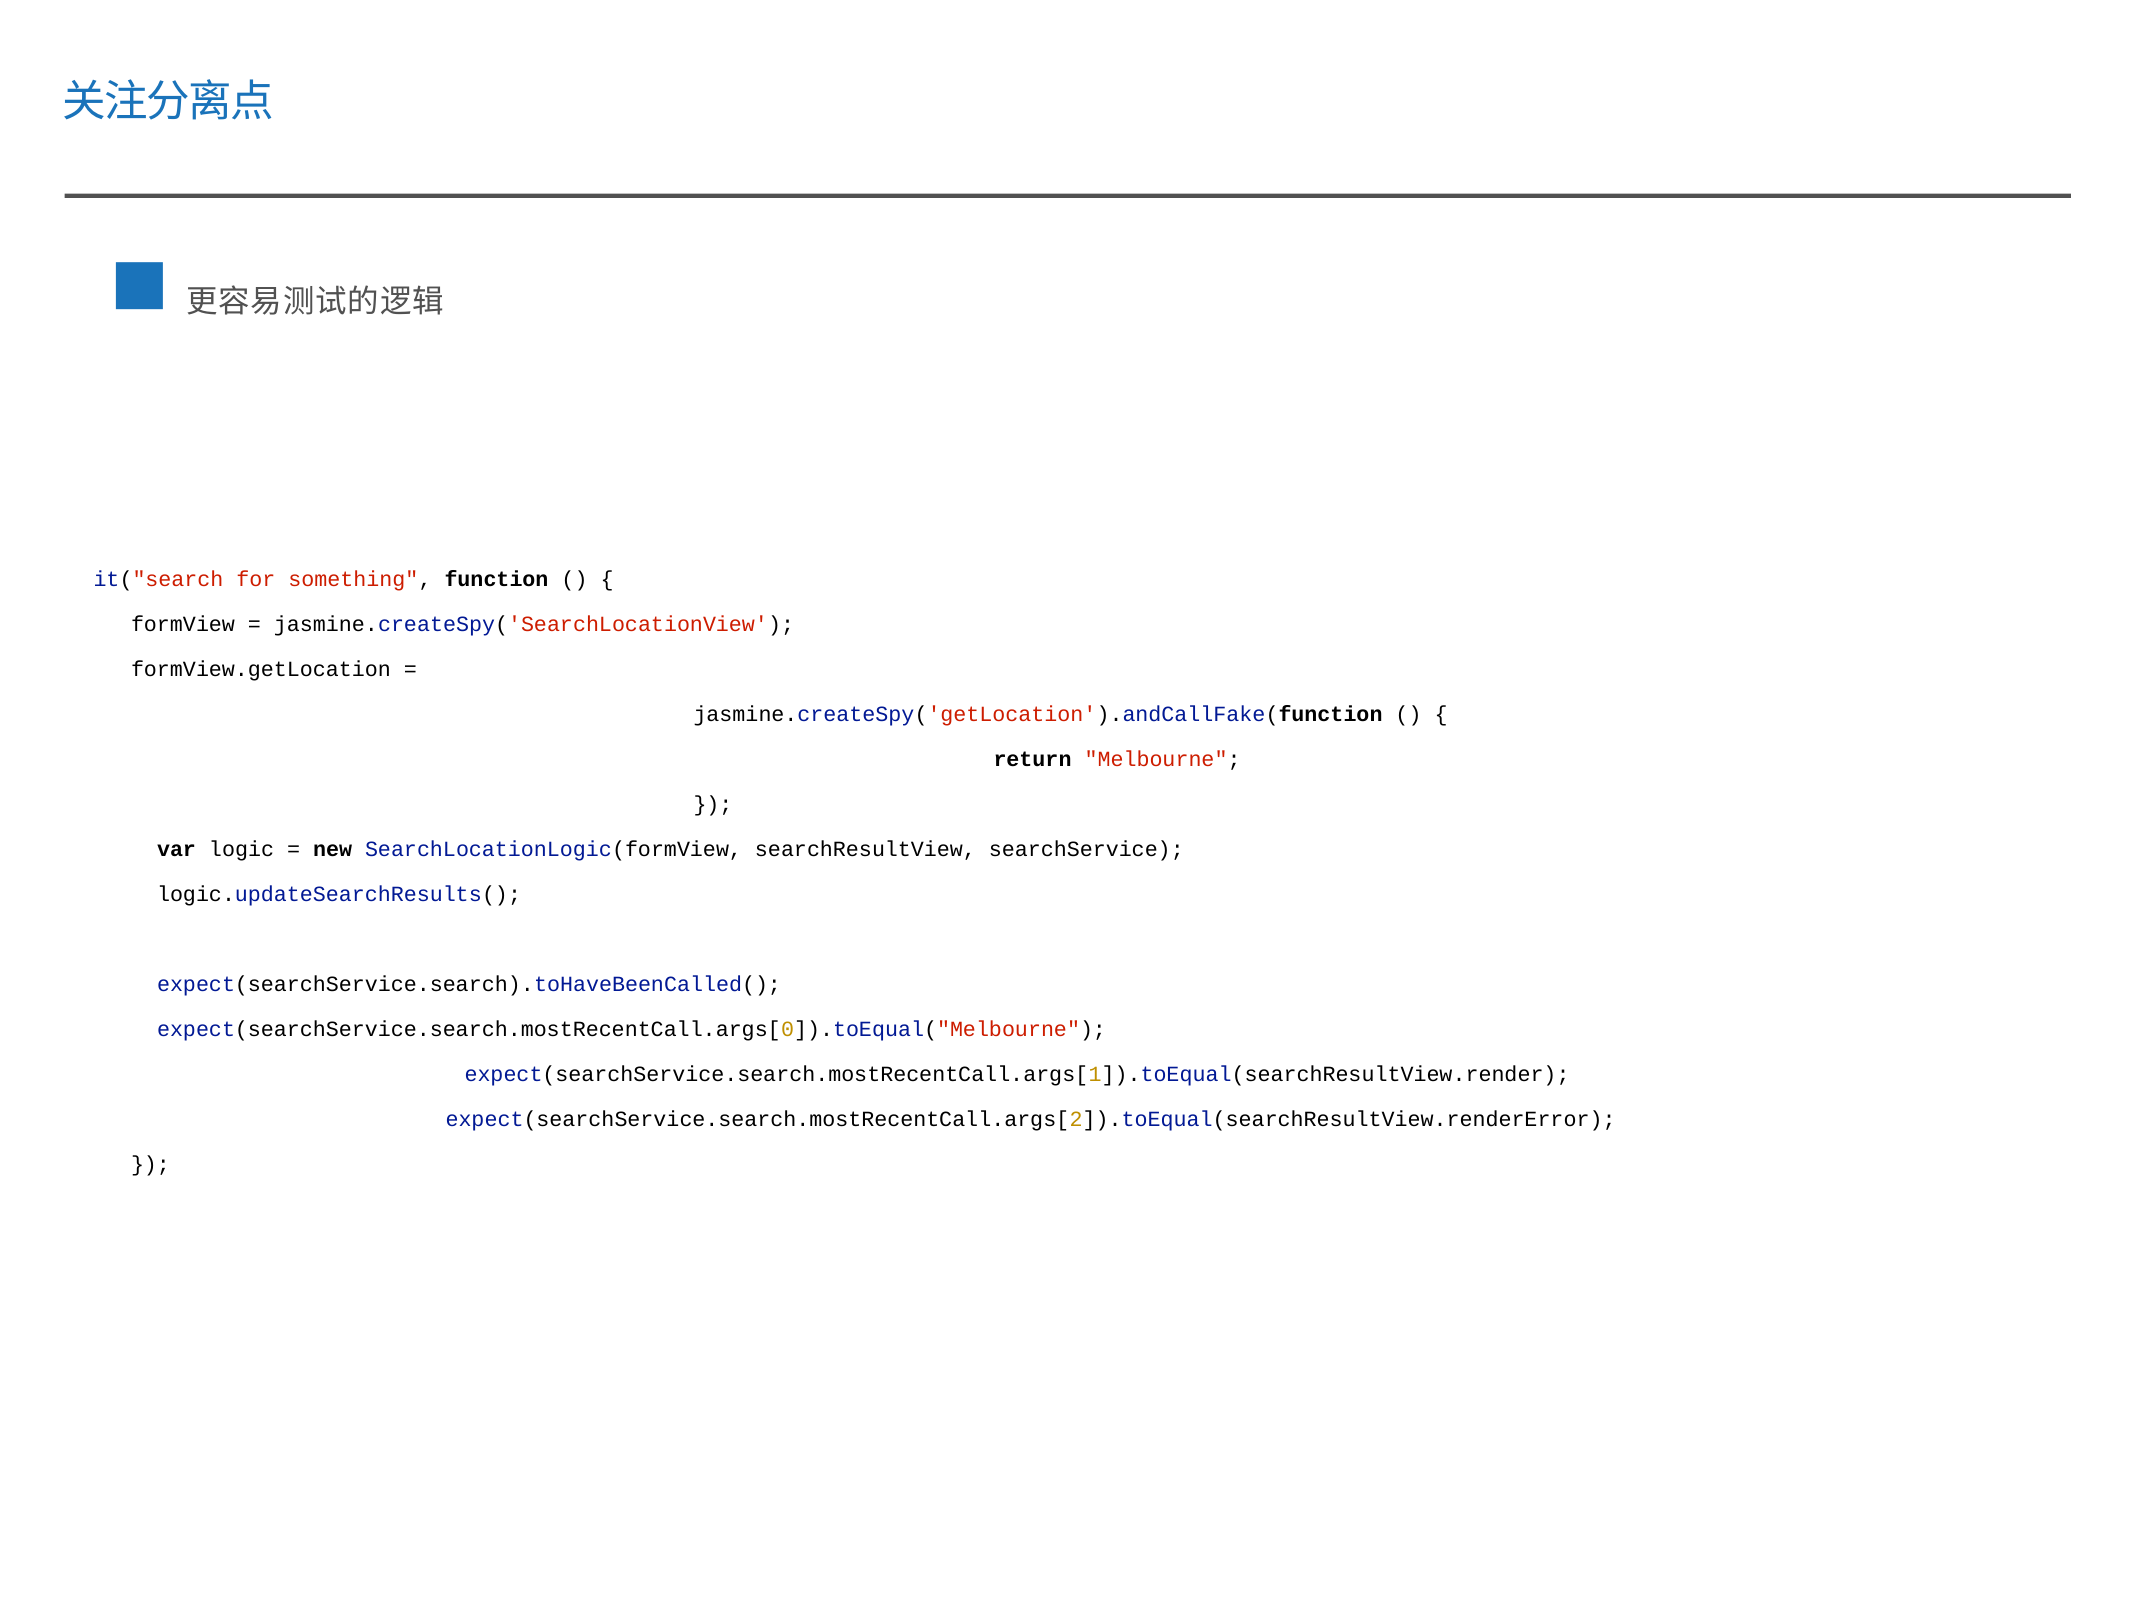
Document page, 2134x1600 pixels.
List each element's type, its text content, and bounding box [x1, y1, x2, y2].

text_box it("search for something", function () { formView = jasmine.createSpy('SearchLocationView'); formView.getLocation = jasmine.createSpy('getLocation').andCallFake(function () { return "Melbourne"; }); var logic = new SearchLocationLogic(formView, searchResultView, searchService); logic.updateSearchResults(); expect(searchService.search).toHaveBeenCalled(); expect(searchService.search.mostRecentCall.args[0]).toEqual("Melbourne"); expect(searchService.search.mostRecentCall.args[1]).toEqual(searchResultView.render); expect(searchService.search.mostRecentCall.args[2]).toEqual(searchResultView.renderError); }); [85, 498, 2134, 1190]
text_box 更容易测试的逻辑 [100, 269, 2093, 498]
text_box 关注分离点 [62, 51, 2071, 170]
